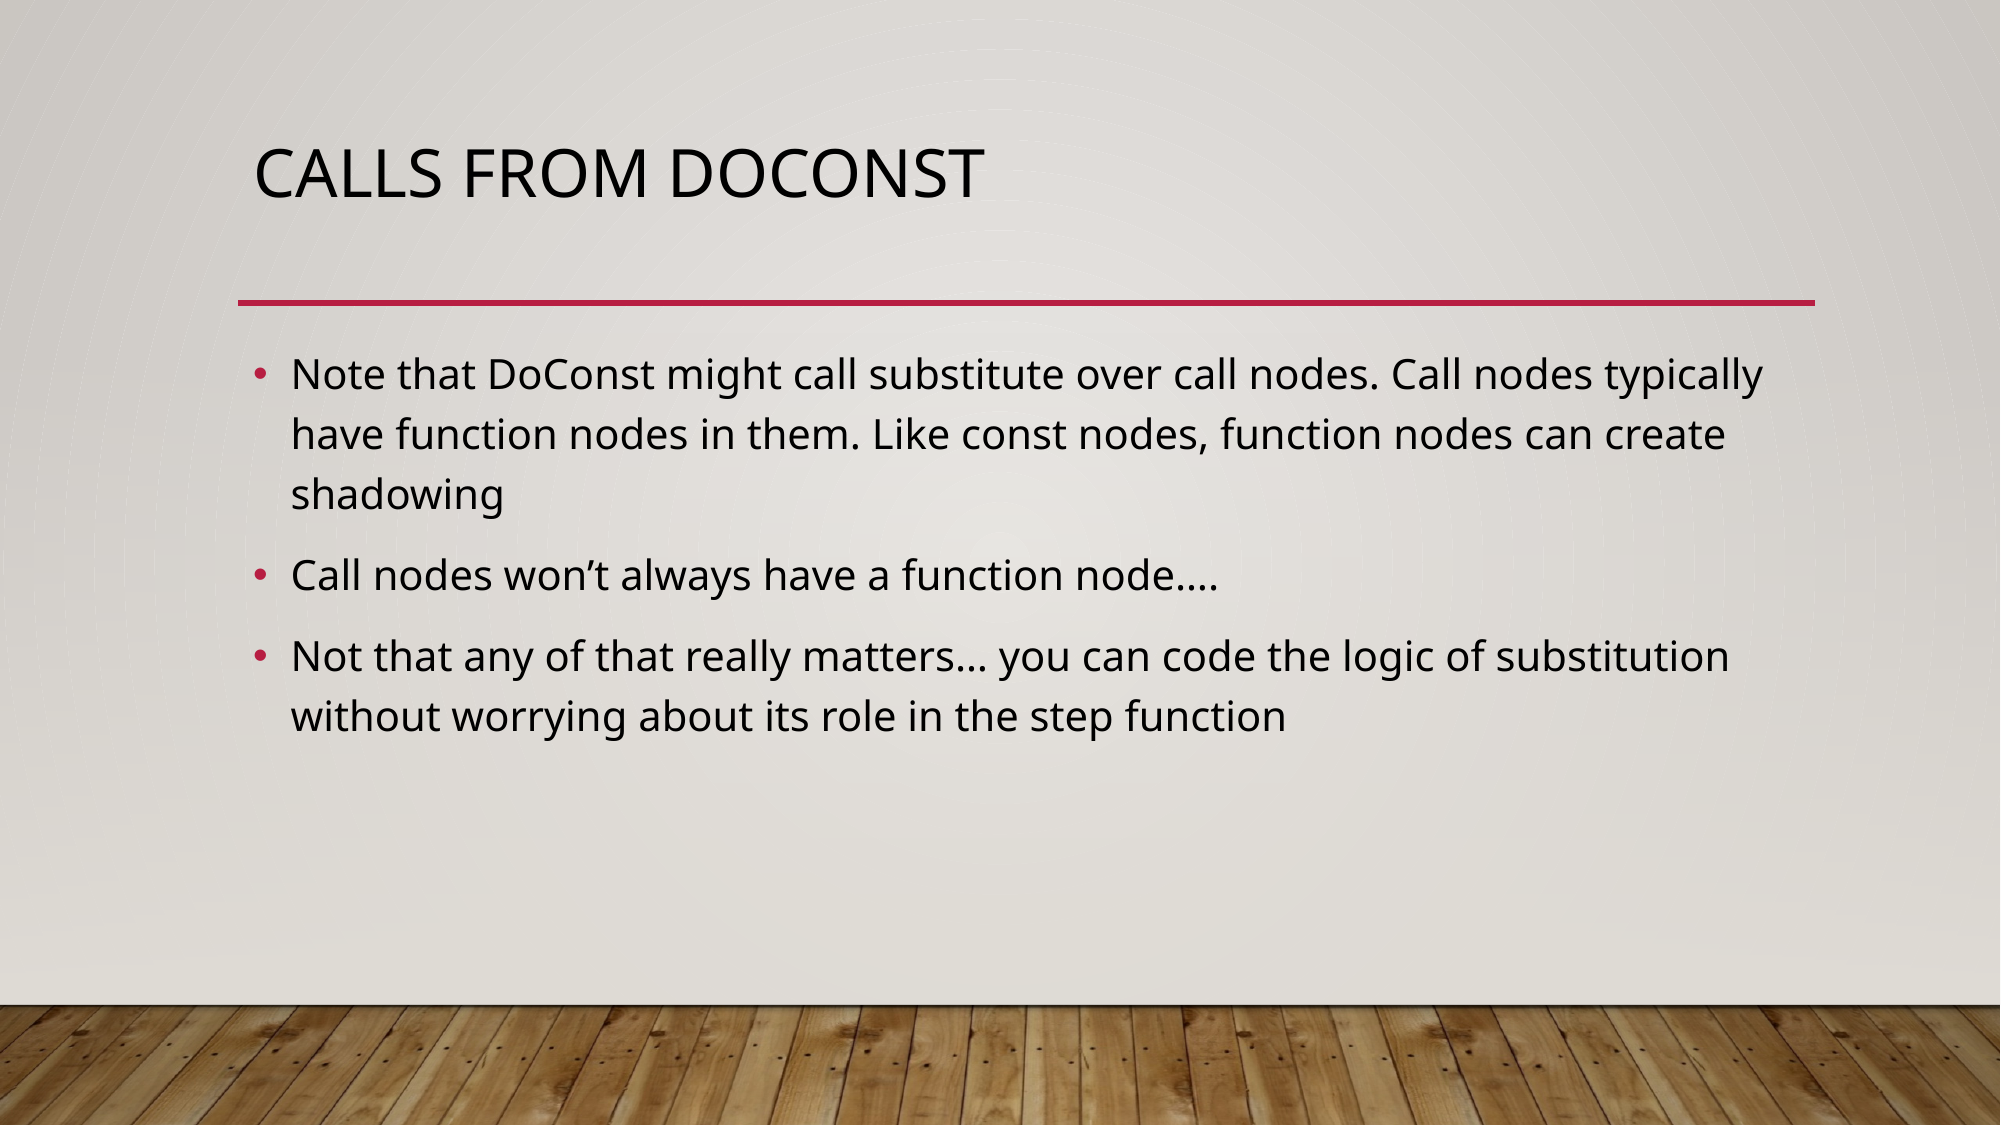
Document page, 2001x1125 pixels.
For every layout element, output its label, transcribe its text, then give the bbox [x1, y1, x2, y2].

title Calls from doConst [238, 131, 1814, 305]
picture [0, 1005, 2000, 1125]
list Note that DoConst might call substitute over call nodes. Call nodes typically have function nodes in them. Like const nodes, function nodes can create shadowing Call nodes won’t always have a function node…. Not that any of that really matters… you can code the logic of substitution without worrying about its role in the step function [238, 330, 1814, 897]
